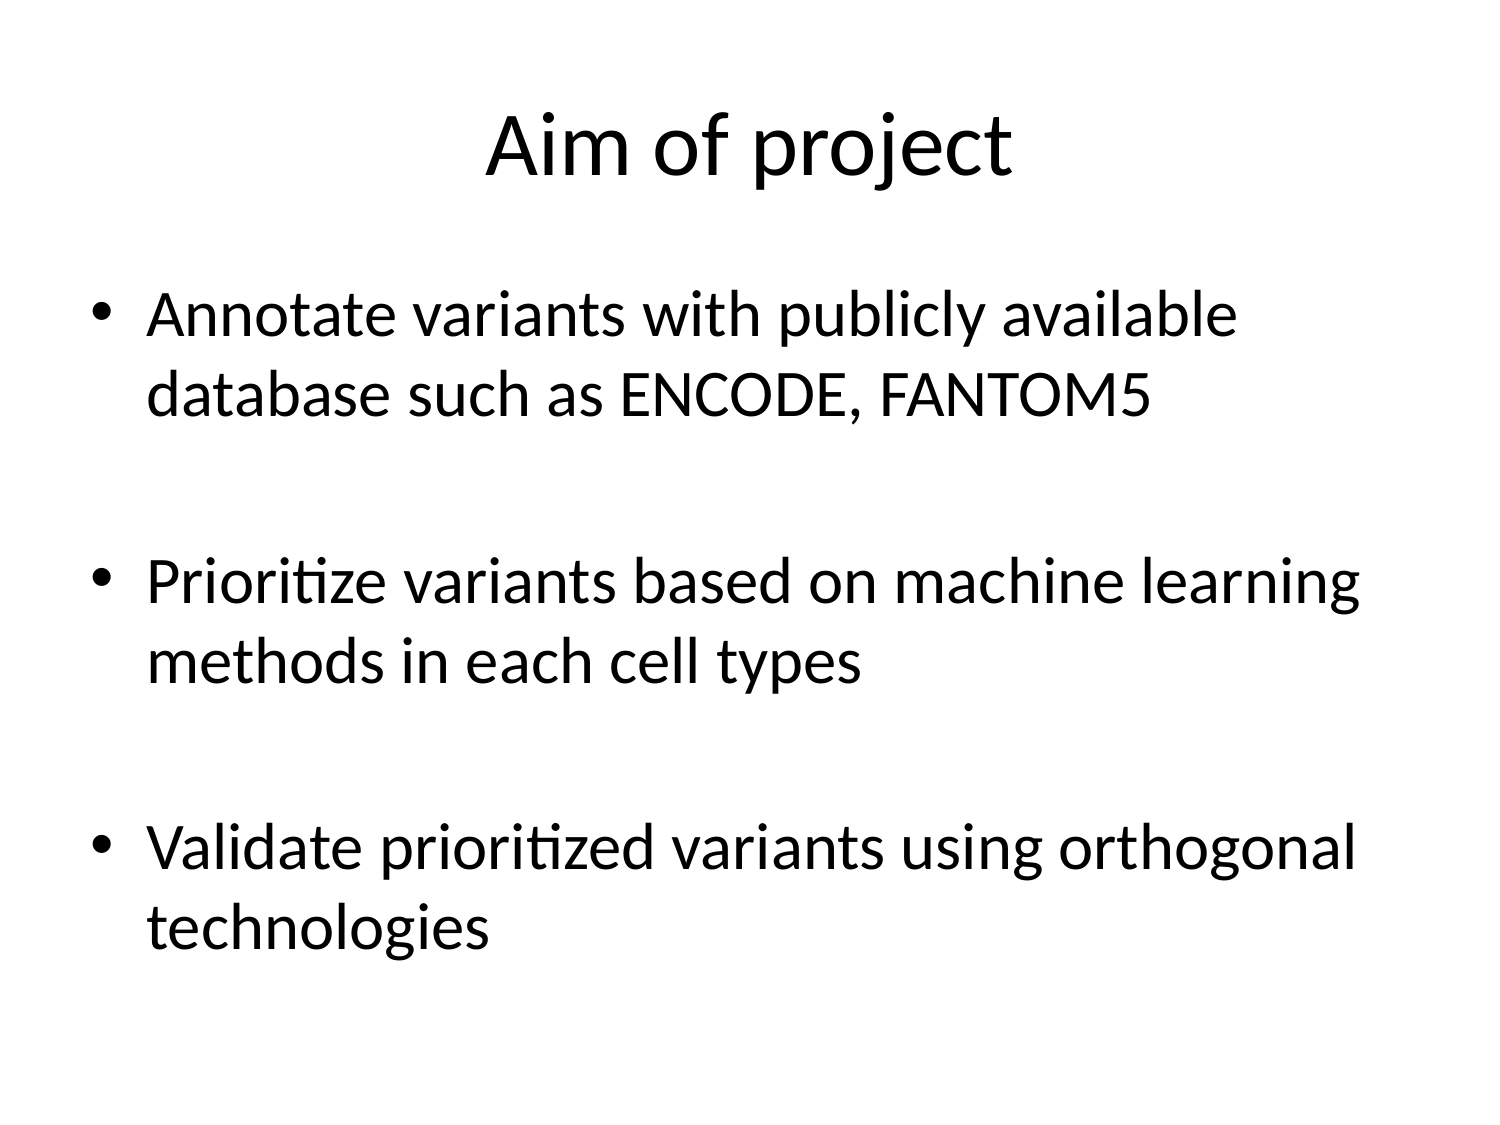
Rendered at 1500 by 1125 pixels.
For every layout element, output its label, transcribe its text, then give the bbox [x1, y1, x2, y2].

title Aim of project [75, 45, 1425, 233]
list Annotate variants with publicly available database such as ENCODE, FANTOM5 Prioritize variants based on machine learning methods in each cell types Validate prioritized variants using orthogonal technologies [75, 262, 1425, 1005]
